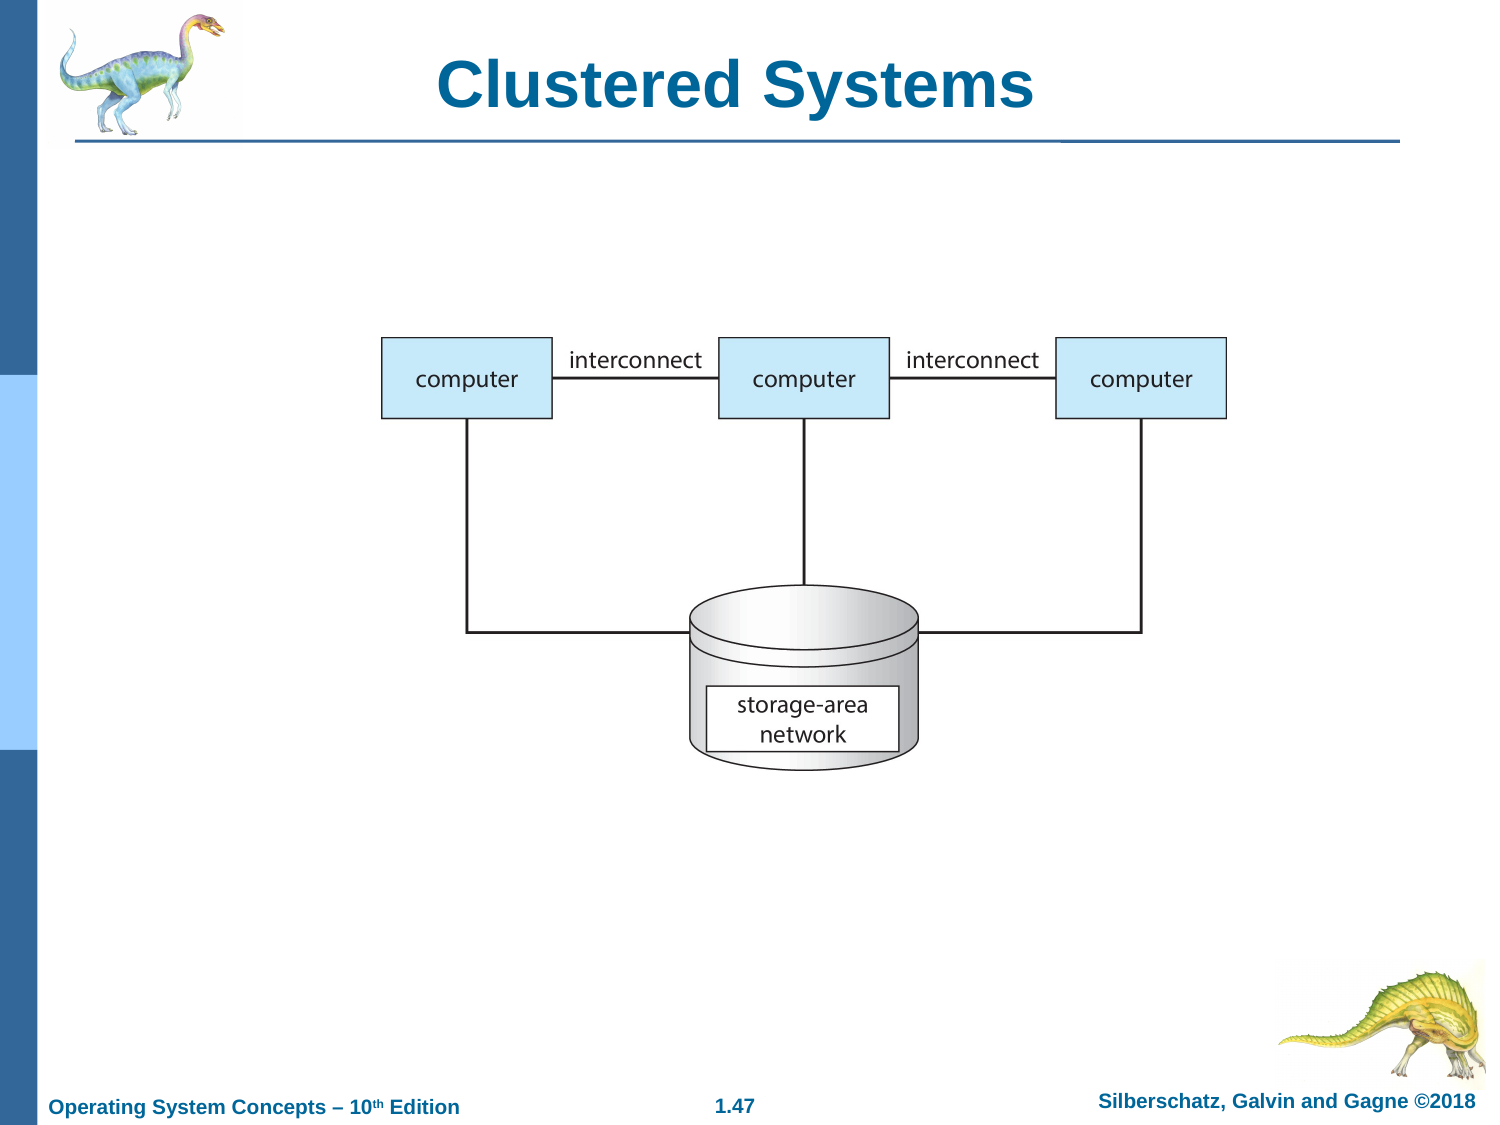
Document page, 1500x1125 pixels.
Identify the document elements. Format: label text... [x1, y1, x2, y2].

title Clustered Systems [75, 34, 1398, 129]
picture [46, 0, 243, 149]
picture [381, 337, 1227, 772]
picture [1275, 959, 1486, 1090]
